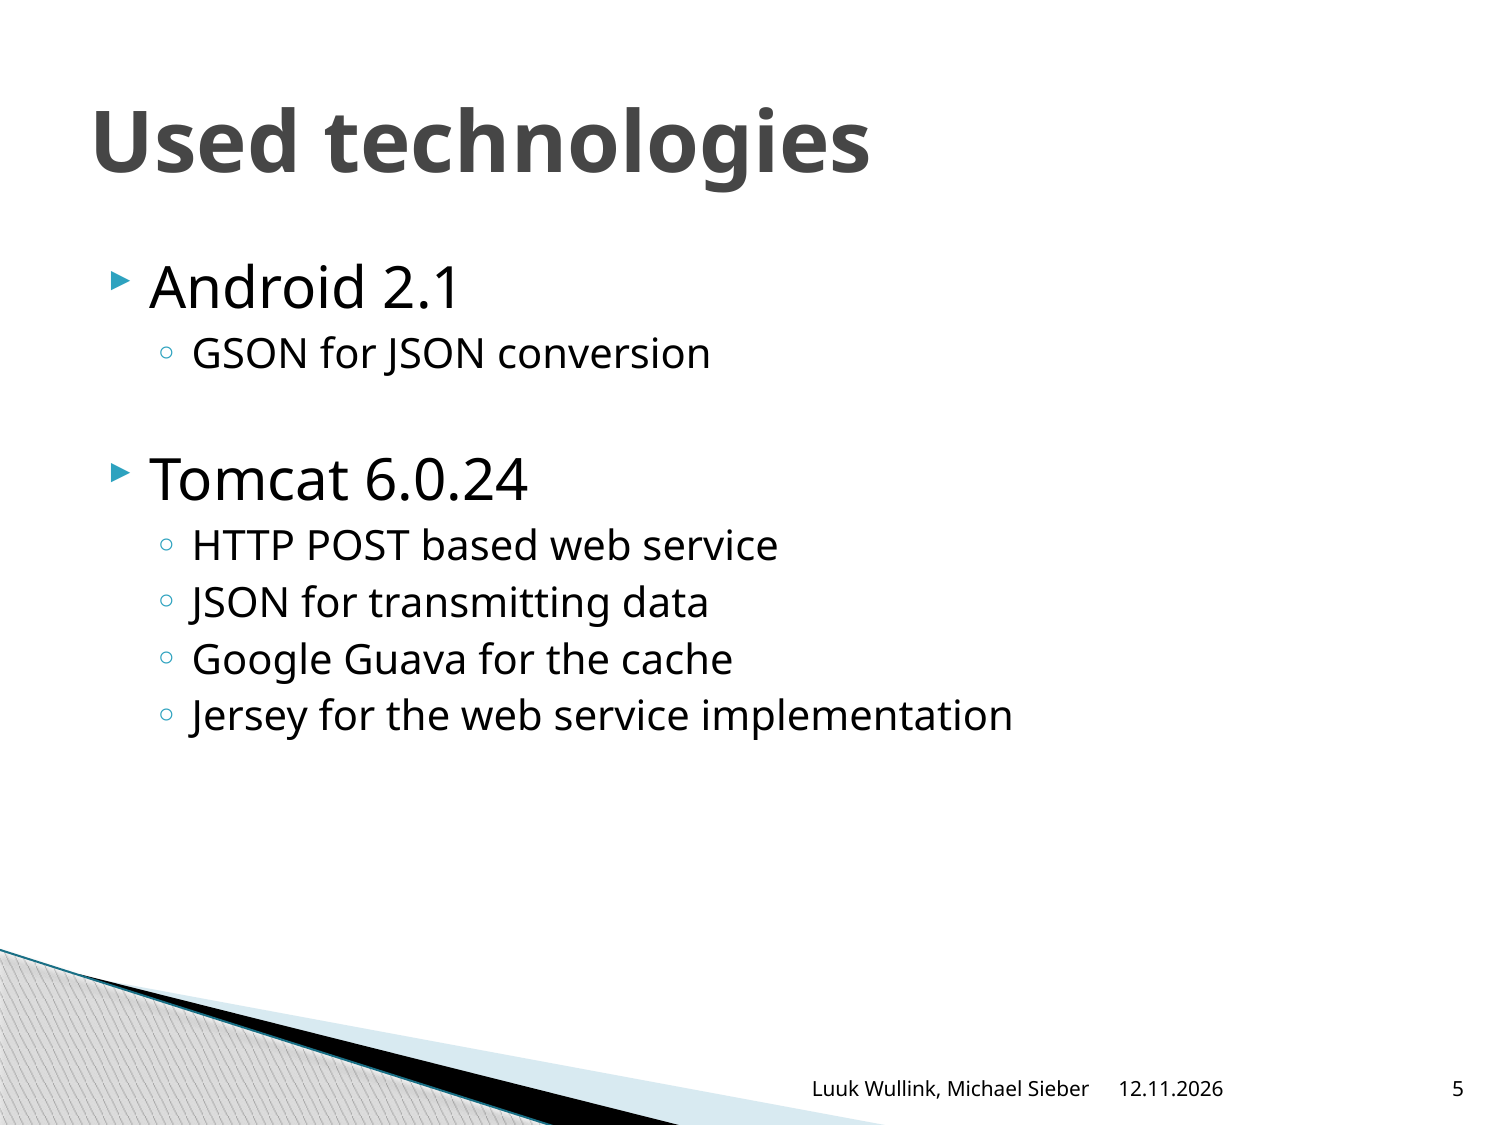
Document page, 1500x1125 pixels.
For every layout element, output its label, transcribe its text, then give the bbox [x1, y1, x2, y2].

title Used technologies [75, 45, 1425, 233]
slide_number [1105, 1051, 1418, 1112]
list Android 2.1 GSON for JSON conversion Tomcat 6.0.24 HTTP POST based web service JSON for transmitting data Google Guava for the cache Jersey for the web service implementation [75, 243, 1425, 986]
slide_number 5 [1418, 1051, 1479, 1112]
footer Luuk Wullink, Michael Sieber [718, 1051, 1105, 1112]
